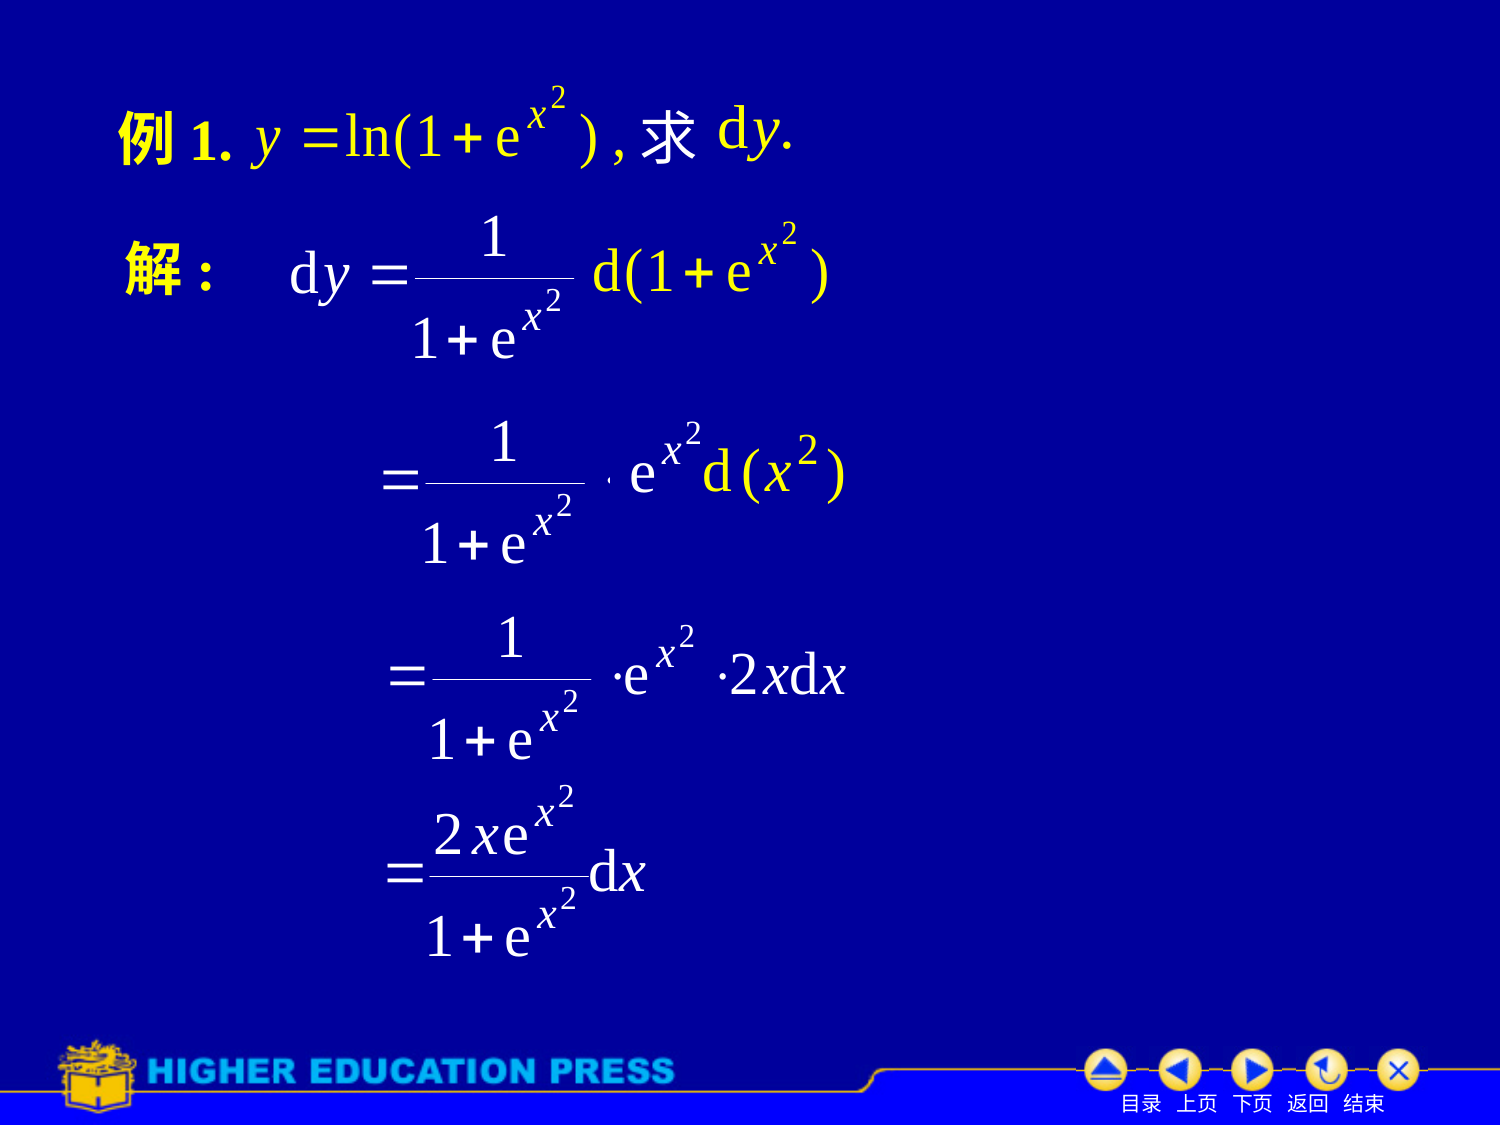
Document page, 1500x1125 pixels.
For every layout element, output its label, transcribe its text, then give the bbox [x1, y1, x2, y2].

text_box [699, 423, 848, 510]
title 例1. [74, 87, 276, 188]
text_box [627, 413, 709, 497]
picture [0, 0, 1500, 1125]
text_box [590, 213, 833, 310]
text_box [373, 410, 610, 569]
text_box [287, 205, 578, 364]
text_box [381, 606, 850, 765]
text_box 求 [624, 94, 763, 179]
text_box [378, 775, 649, 962]
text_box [715, 99, 793, 167]
text_box 解: [109, 224, 260, 310]
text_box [246, 78, 629, 174]
